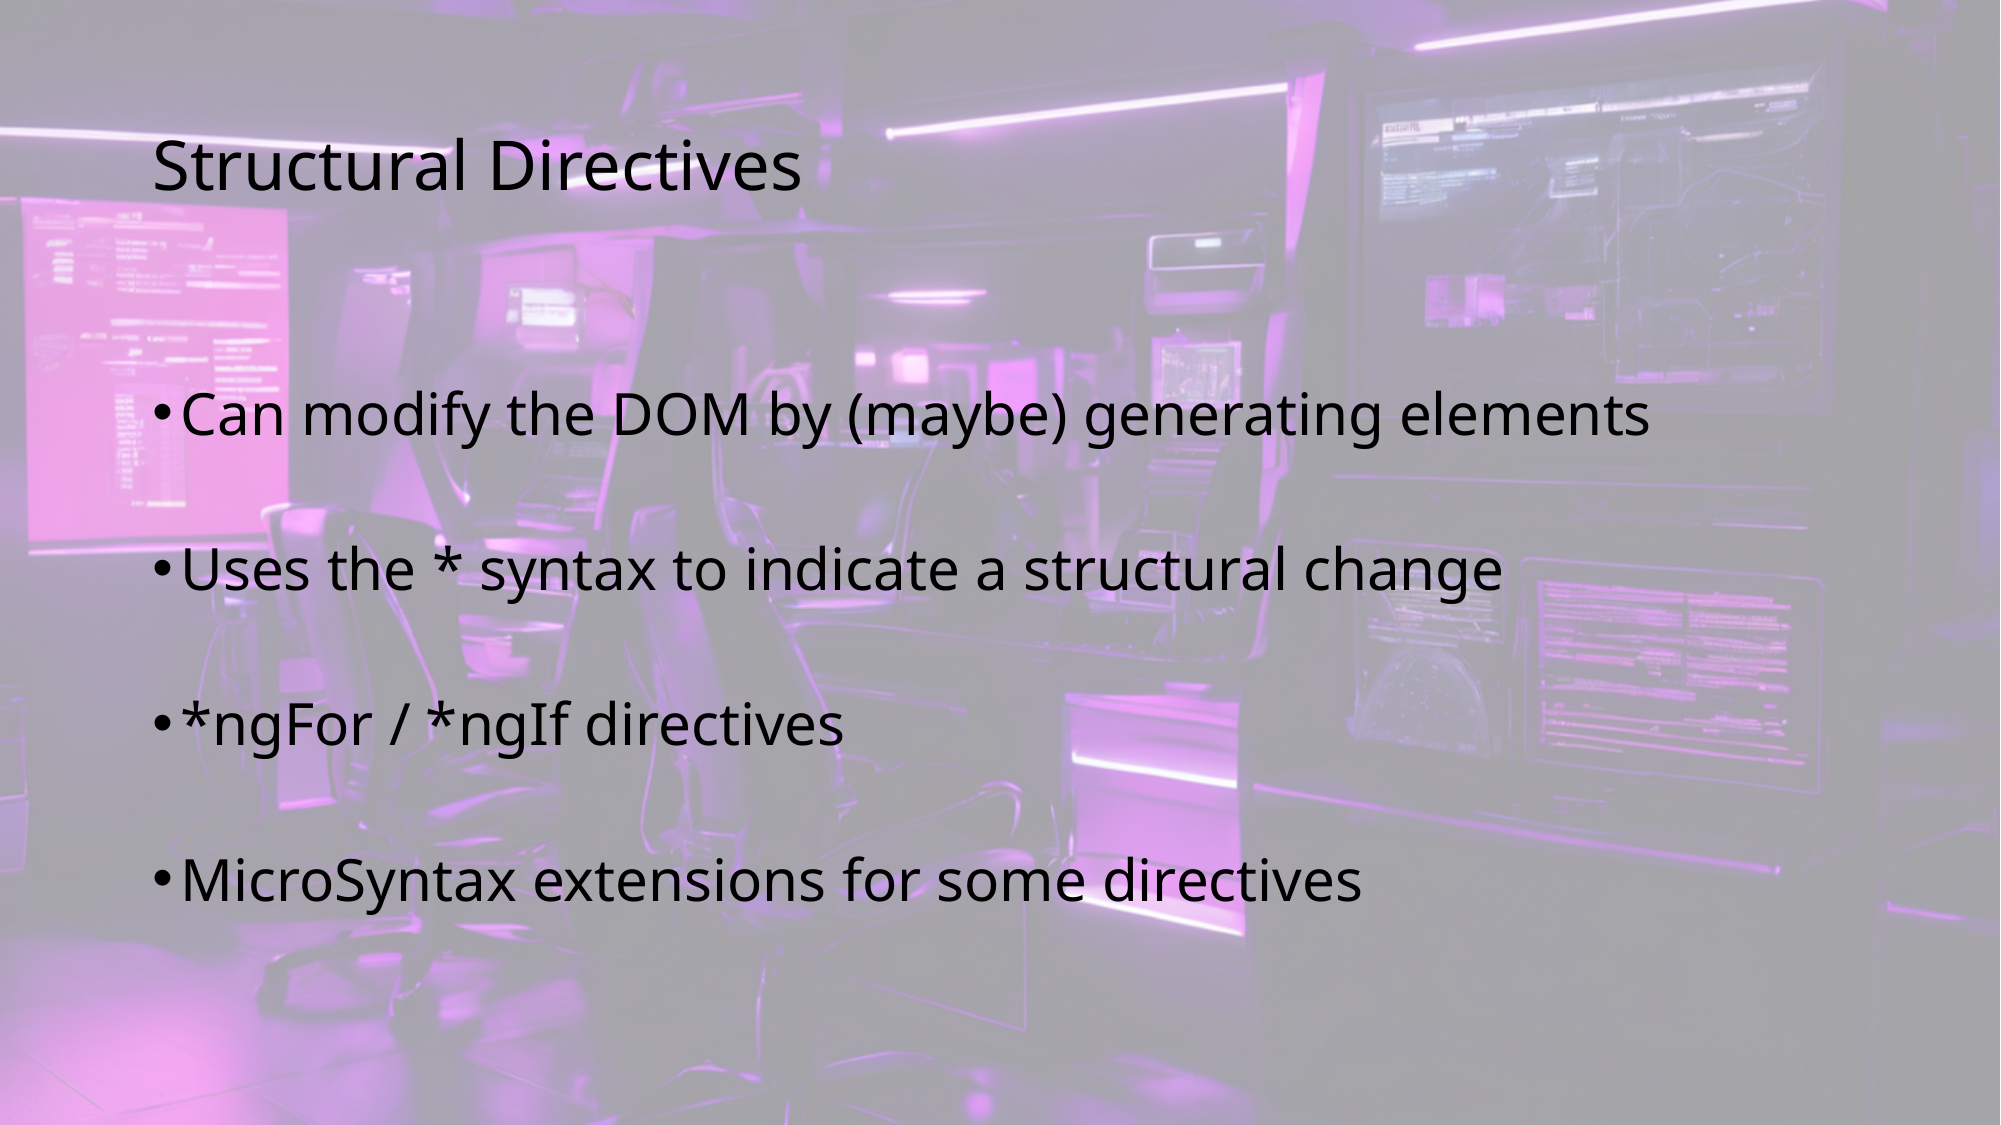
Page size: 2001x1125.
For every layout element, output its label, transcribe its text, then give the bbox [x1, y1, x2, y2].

list Can modify the DOM by (maybe) generating elements Uses the * syntax to indicate a structural change *ngFor / *ngIf directives MicroSyntax extensions for some directives [137, 299, 1863, 1014]
title Structural Directives [137, 59, 1932, 278]
